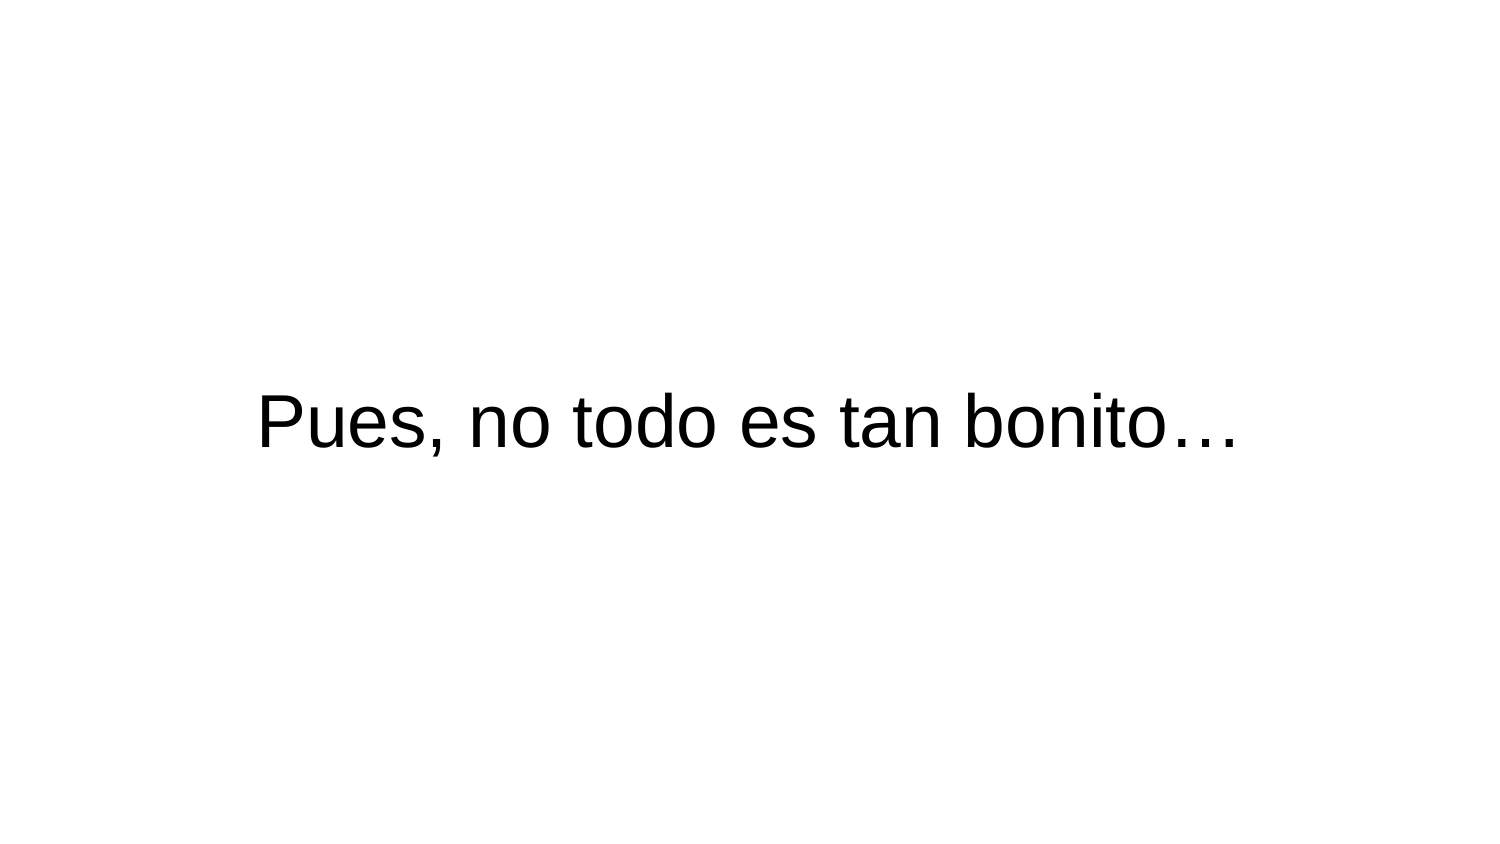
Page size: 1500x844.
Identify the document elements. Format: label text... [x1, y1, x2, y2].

title Pues, no todo es tan bonito… [51, 352, 1449, 491]
